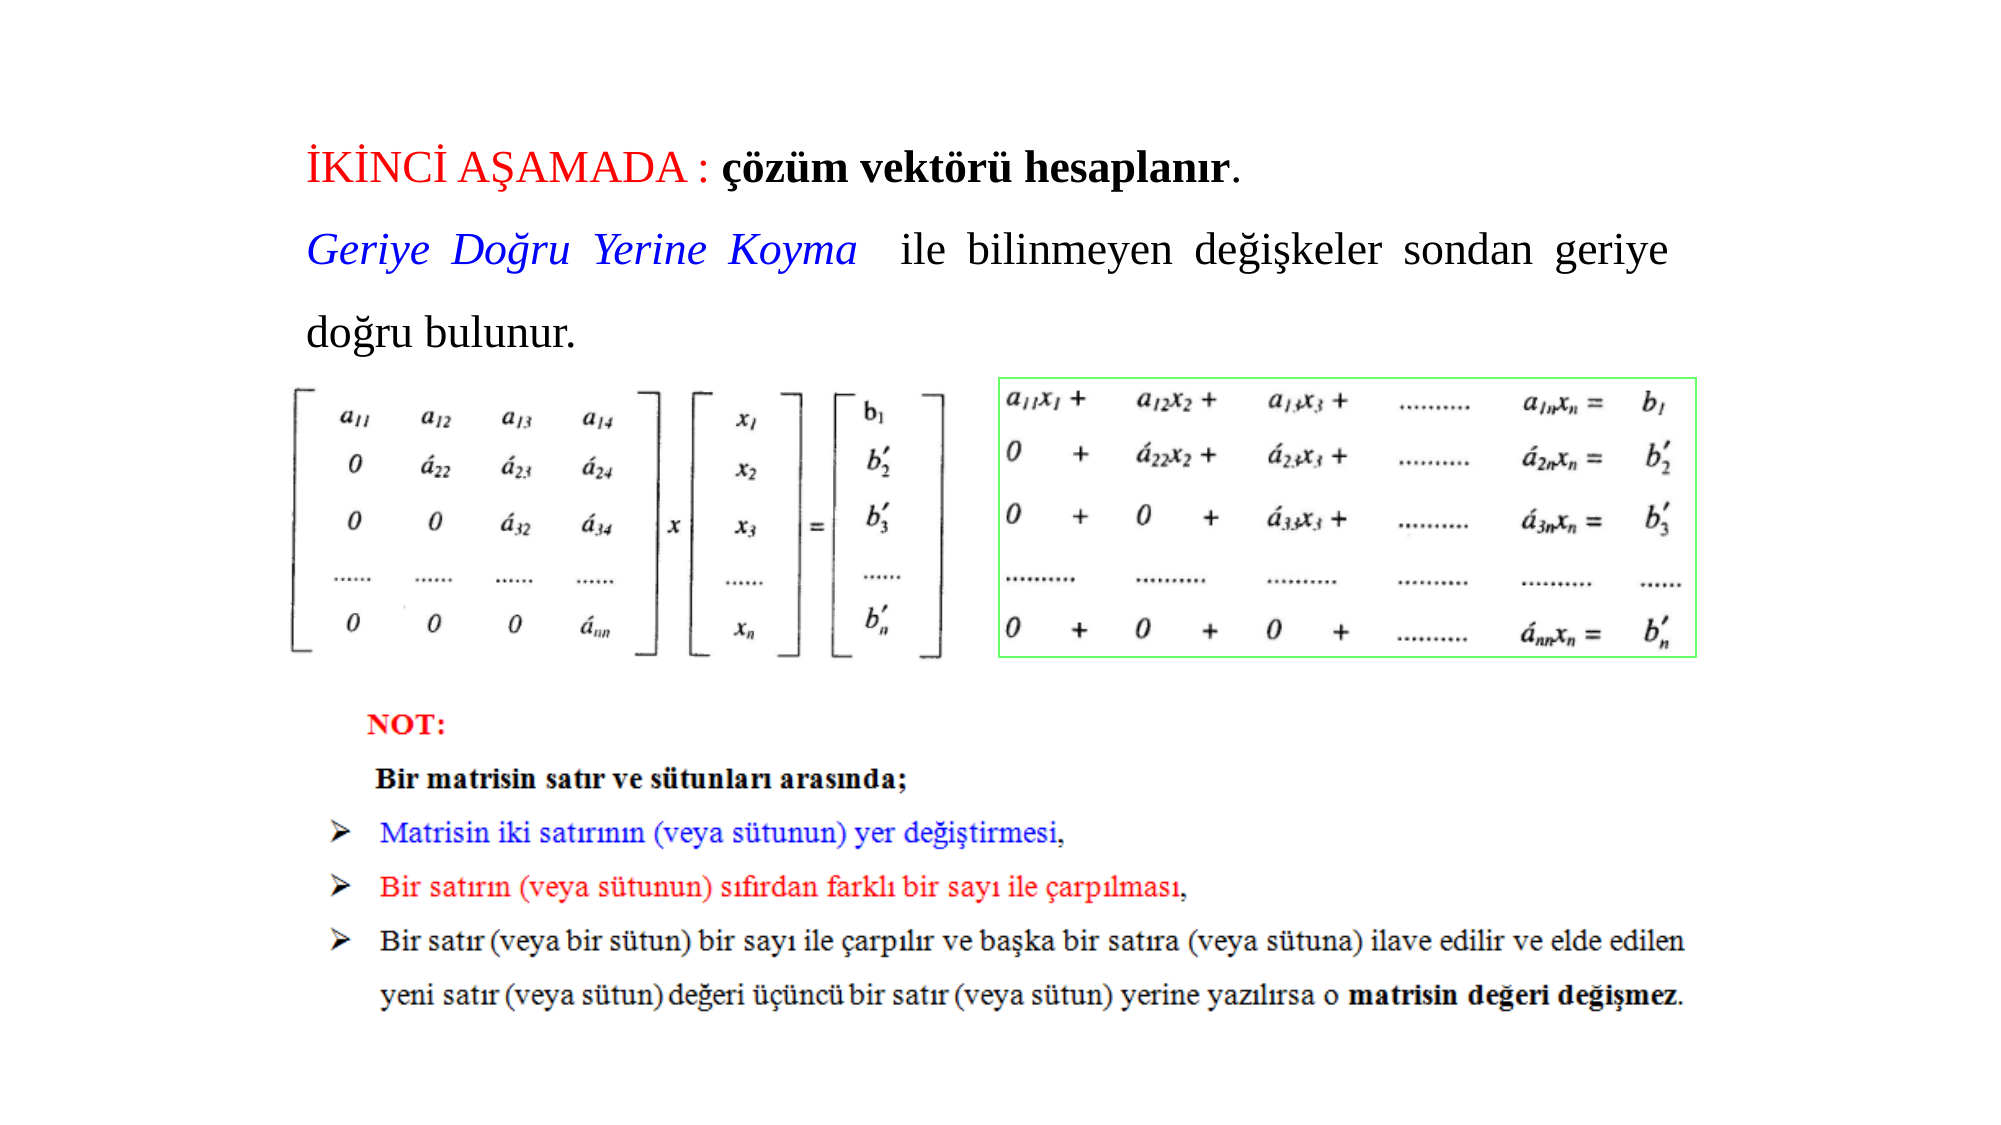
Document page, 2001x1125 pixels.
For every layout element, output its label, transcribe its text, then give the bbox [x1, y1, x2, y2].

picture [279, 366, 957, 669]
picture [999, 378, 1696, 657]
text_box İKİNCİ AŞAMADA : çözüm vektörü hesaplanır. Geriye Doğru Yerine Koyma ile bilinmeyen değişkeler sondan geriye doğru bulunur. [291, 101, 1685, 364]
picture [317, 710, 1685, 1018]
